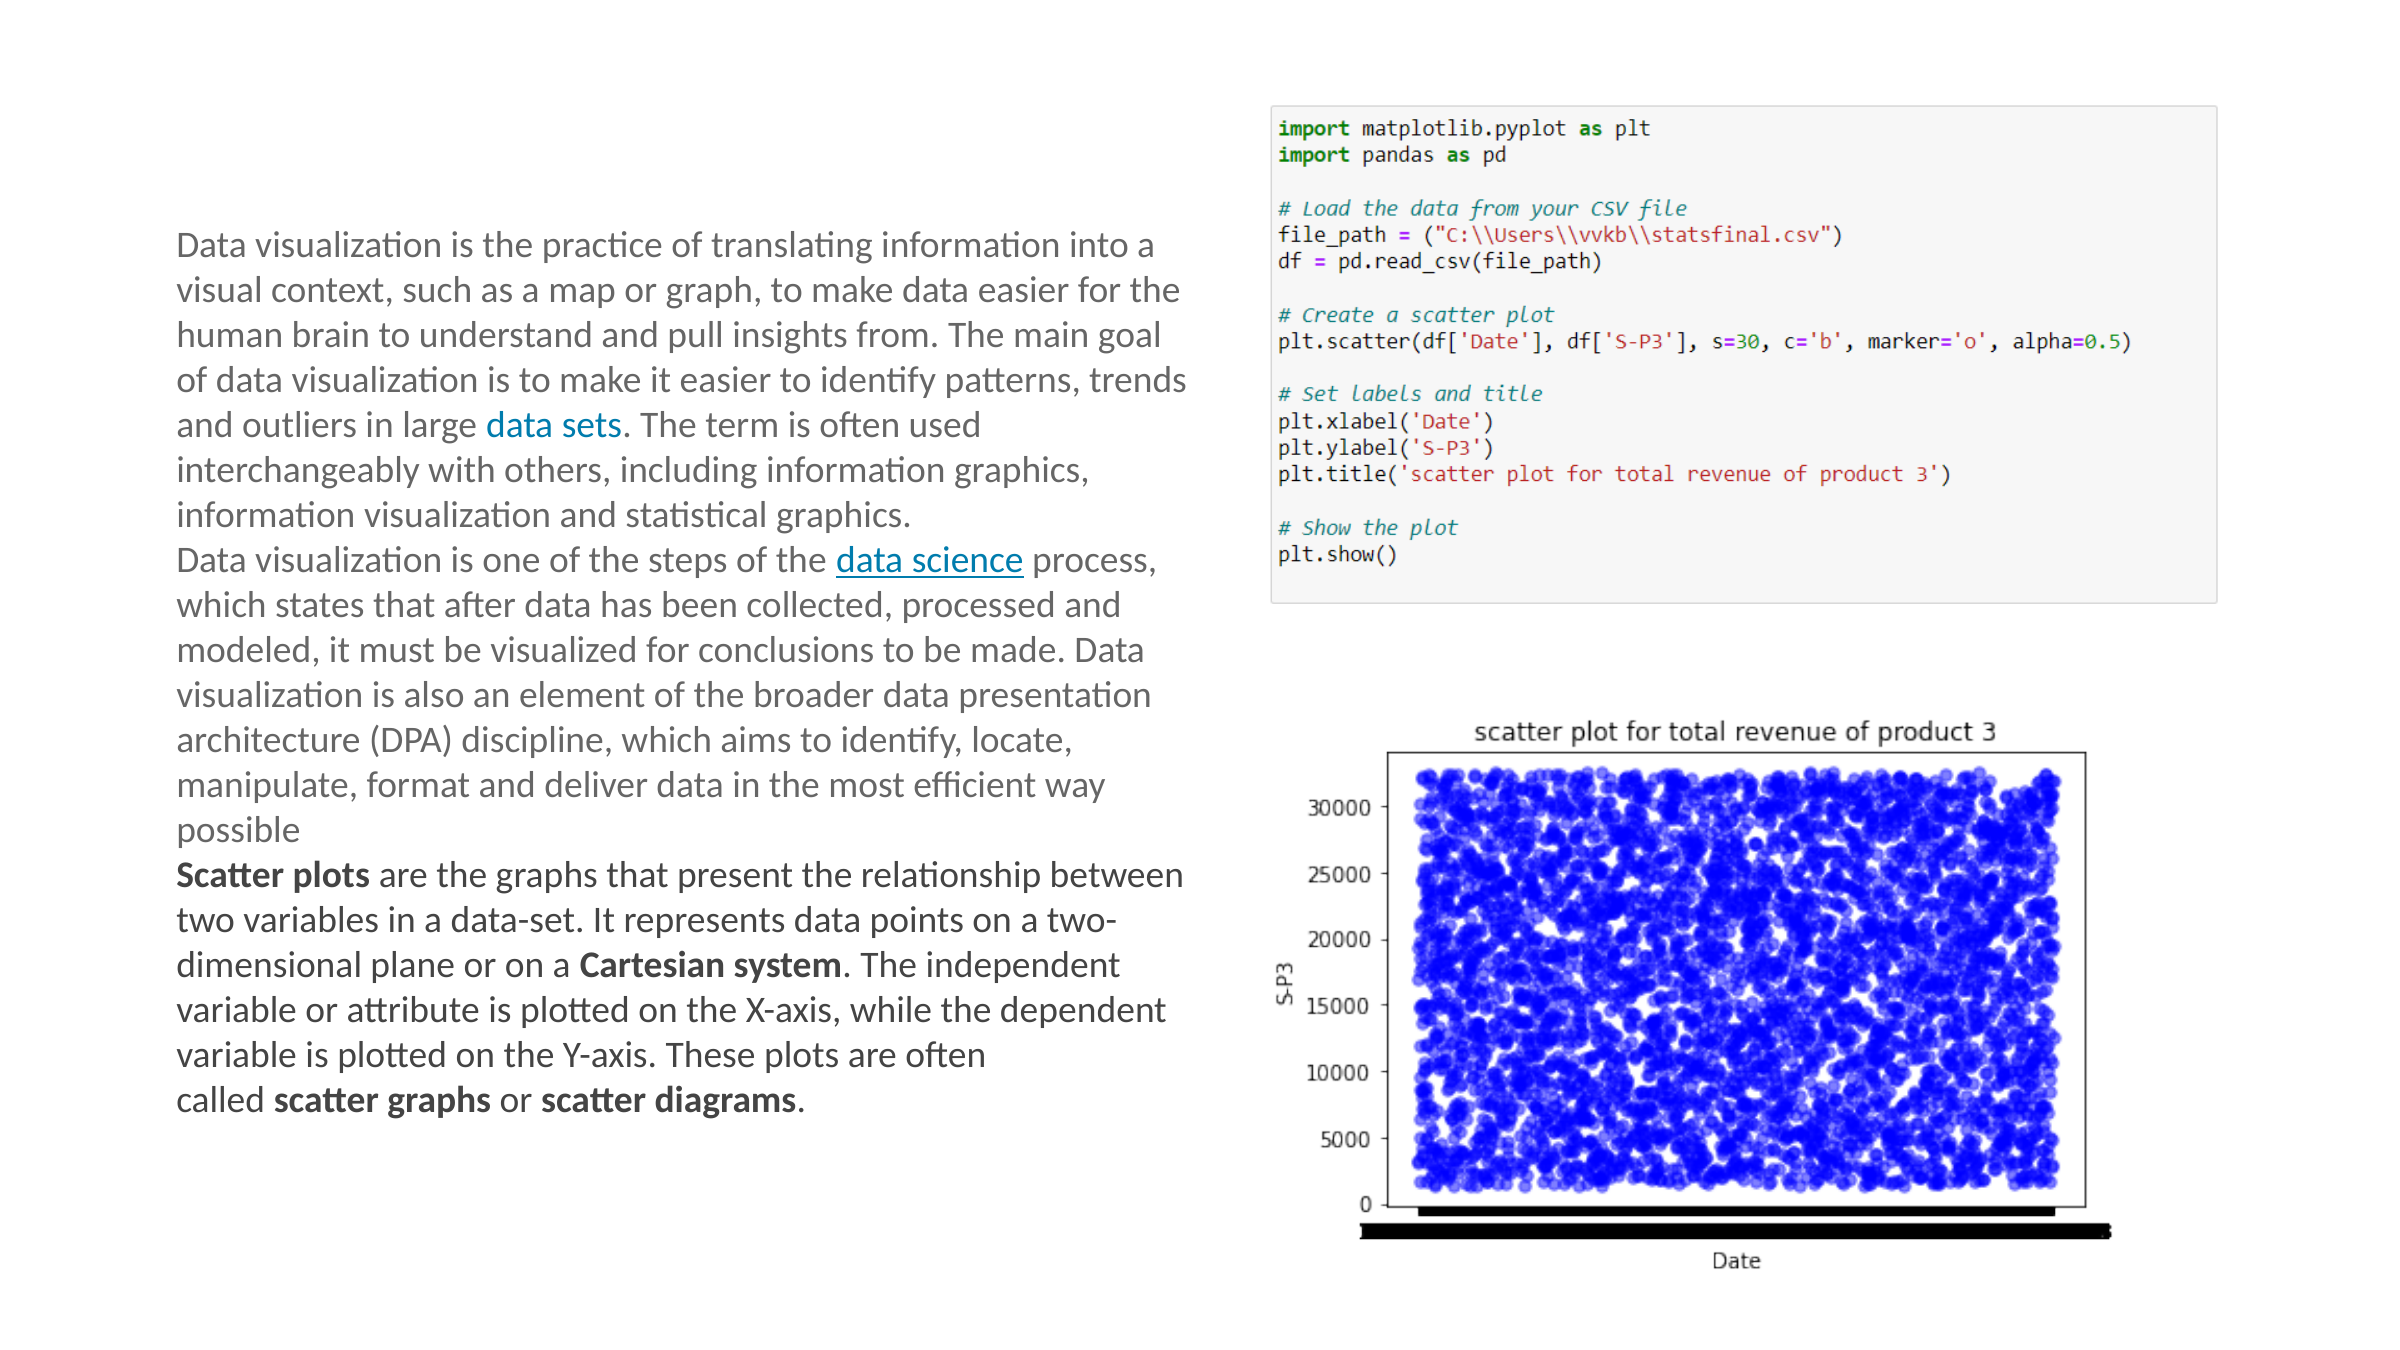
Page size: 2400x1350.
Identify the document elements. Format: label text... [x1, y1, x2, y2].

picture [1262, 88, 2239, 614]
text_box Data visualization is the practice of translating information into a visual context, such as a map or graph, to make data easier for the human brain to understand and pull insights from. The main goal of data visualization is to make it easier to identify patterns, trends and outliers in large data sets. The term is often used interchangeably with others, including information graphics, information visualization and statistical graphics. Data visualization is one of the steps of the data science process, which states that after data has been collected, processed and modeled, it must be visualized for conclusions to be made. Data visualization is also an element of the broader data presentation architecture (DPA) discipline, which aims to identify, locate, manipulate, format and deliver data in the most efficient way possible Scatter plots are the graphs that present the relationship between two variables in a data-set. It represents data points on a two-dimensional plane or on a Cartesian system. The independent variable or attribute is plotted on the X-axis, while the dependent variable is plotted on the Y-axis. These plots are often called scatter graphs or scatter diagrams. [161, 212, 1212, 1128]
picture [1262, 706, 2127, 1286]
